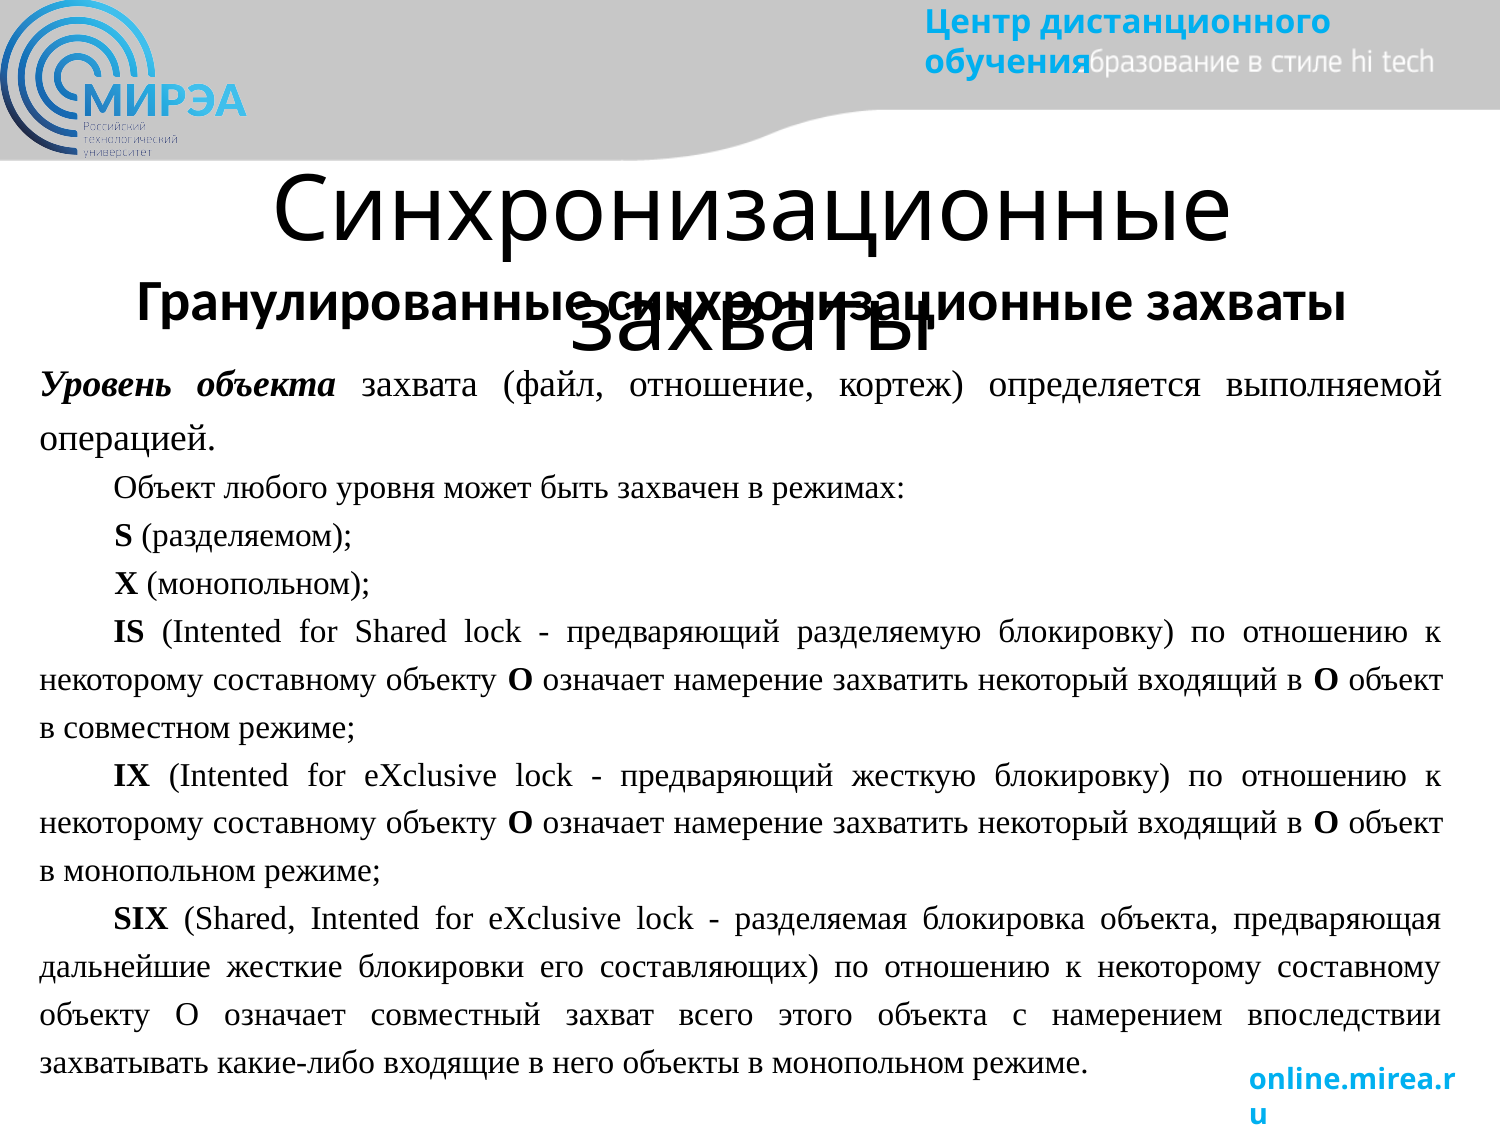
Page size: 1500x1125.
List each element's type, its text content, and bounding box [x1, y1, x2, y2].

text_box Гранулированные синхронизационные захваты [122, 241, 1384, 340]
text_box Уровень объекта захвата (файл, отношение, кортеж) определяется выполняемой операцией. Объект любого уровня может быть захвачен в режимах: S (разделяемом); X (монопольном); IS (Intented for Shared lock - предваряющий разделяемую блокировку) по отношению к некоторому составному объекту O означает намерение захватить некоторый входящий в O объект в совместном режиме; IX (Intented for eXclusive lock - предваряющий жесткую блокировку) по отношению к некоторому составному объекту O означает намерение захватить некоторый входящий в O объект в монопольном режиме; SIX (Shared, Intented for eXclusive lock - разделяемая блокировка объекта, предваряющая дальнейшие жесткие блокировки его составляющих) по отношению к некоторому составному объекту O означает совместный захват всего этого объекта с намерением впоследствии захватывать какие-либо входящие в него объекты в монопольном режиме. [24, 342, 1459, 1125]
subtitle Синхронизационные захваты [128, 141, 1378, 241]
picture [0, 0, 247, 159]
